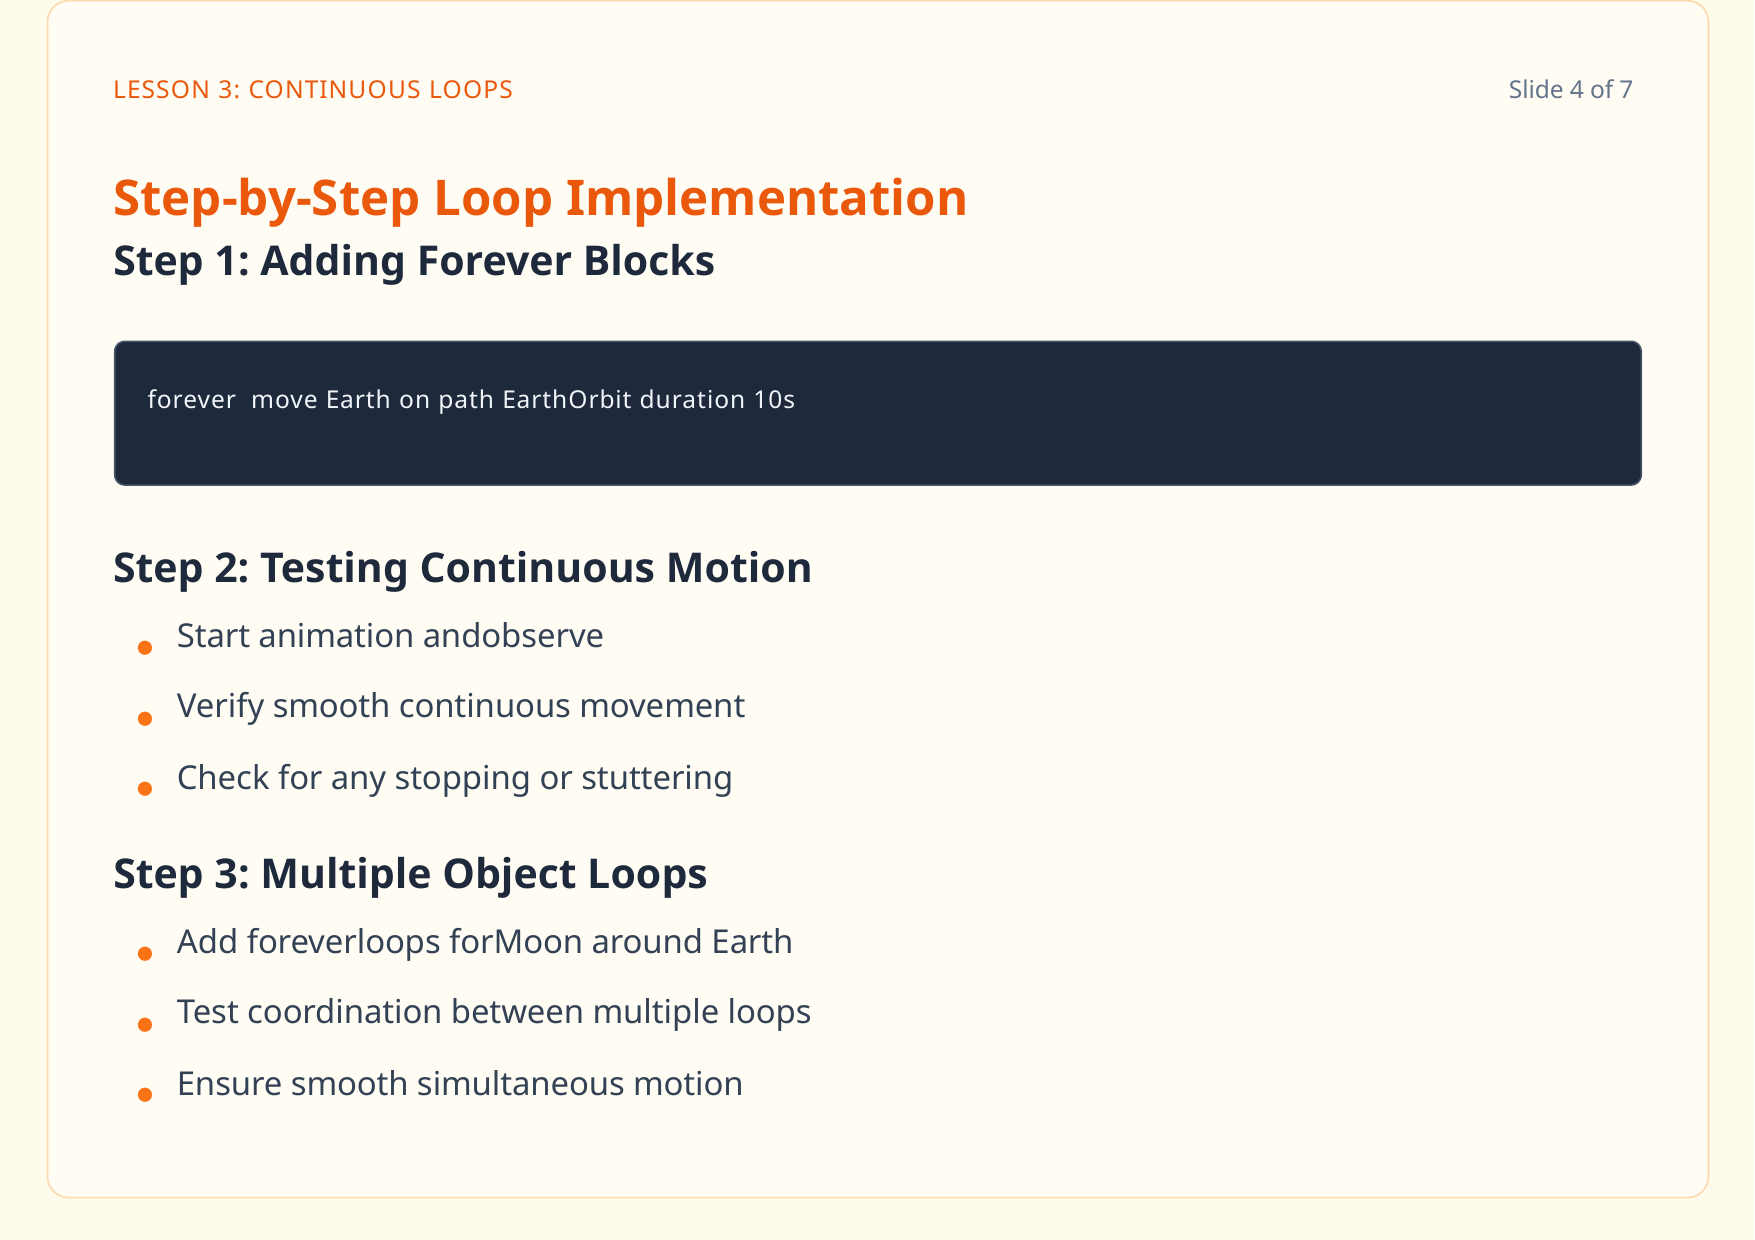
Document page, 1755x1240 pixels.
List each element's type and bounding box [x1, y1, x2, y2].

text_box [36, 0, 1720, 1210]
